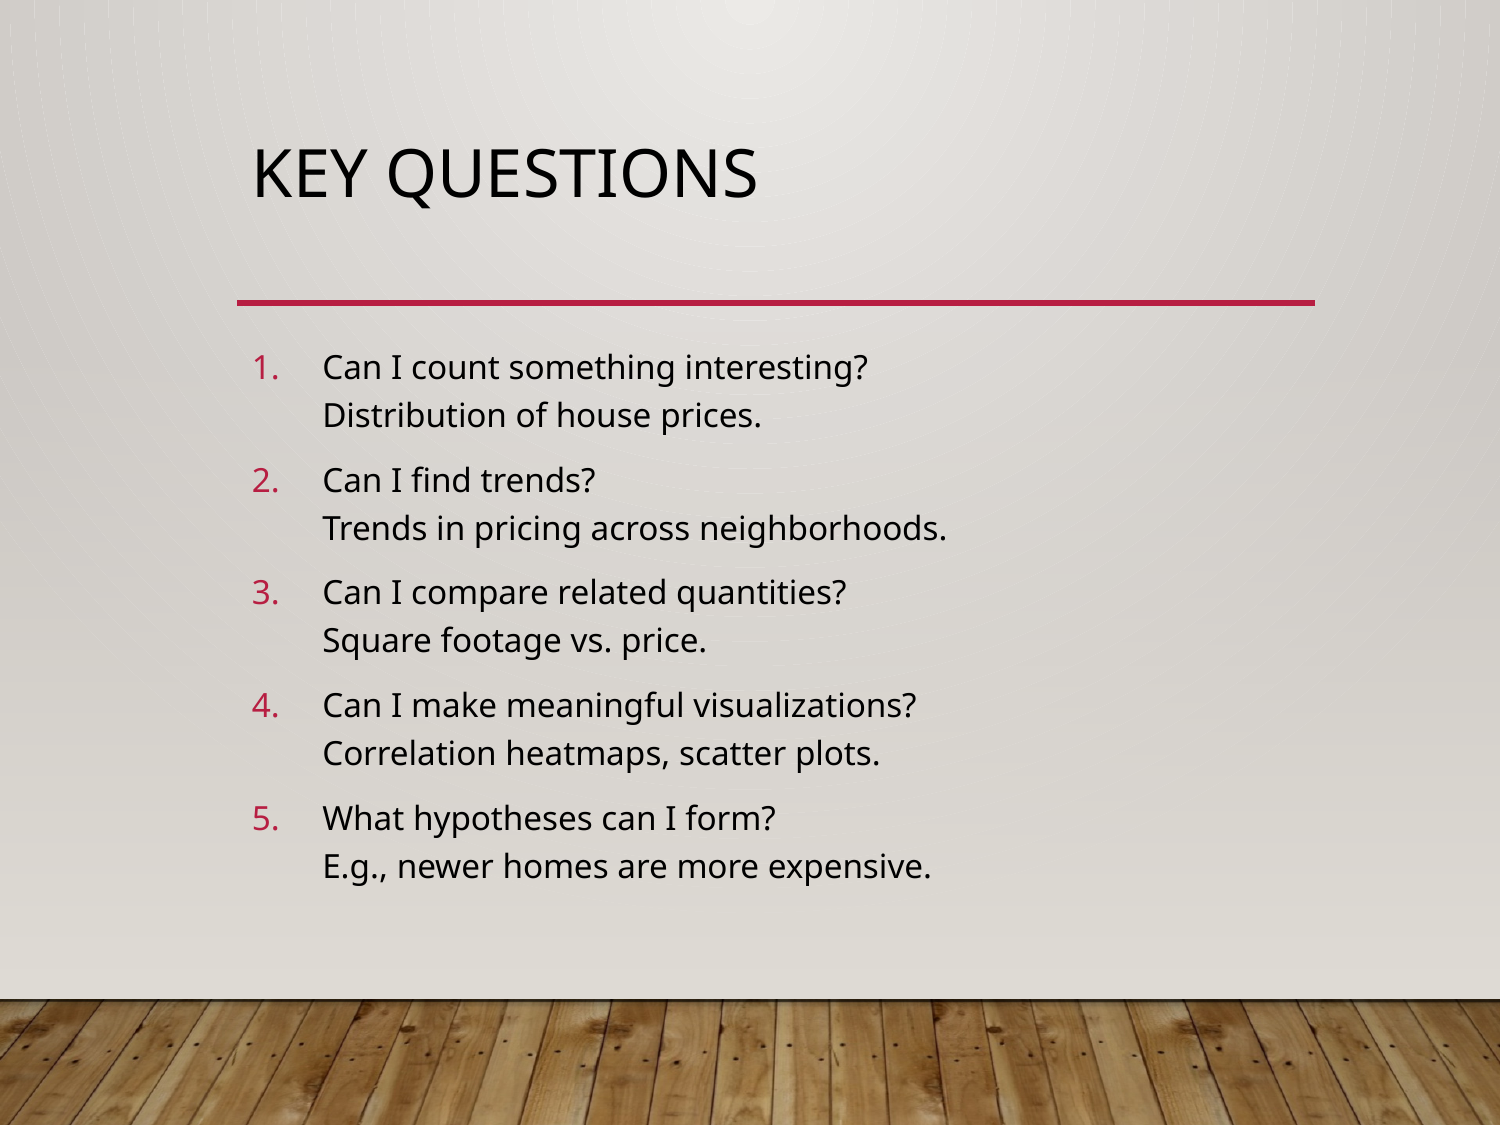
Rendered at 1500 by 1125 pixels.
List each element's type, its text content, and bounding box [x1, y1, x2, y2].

title Key Questions [236, 131, 1315, 305]
picture [0, 999, 1500, 1125]
list Can I count something interesting? Distribution of house prices. Can I find trends? Trends in pricing across neighborhoods. Can I compare related quantities? Square footage vs. price. Can I make meaningful visualizations? Correlation heatmaps, scatter plots. What hypotheses can I form? E.g., newer homes are more expensive. [236, 330, 1315, 897]
